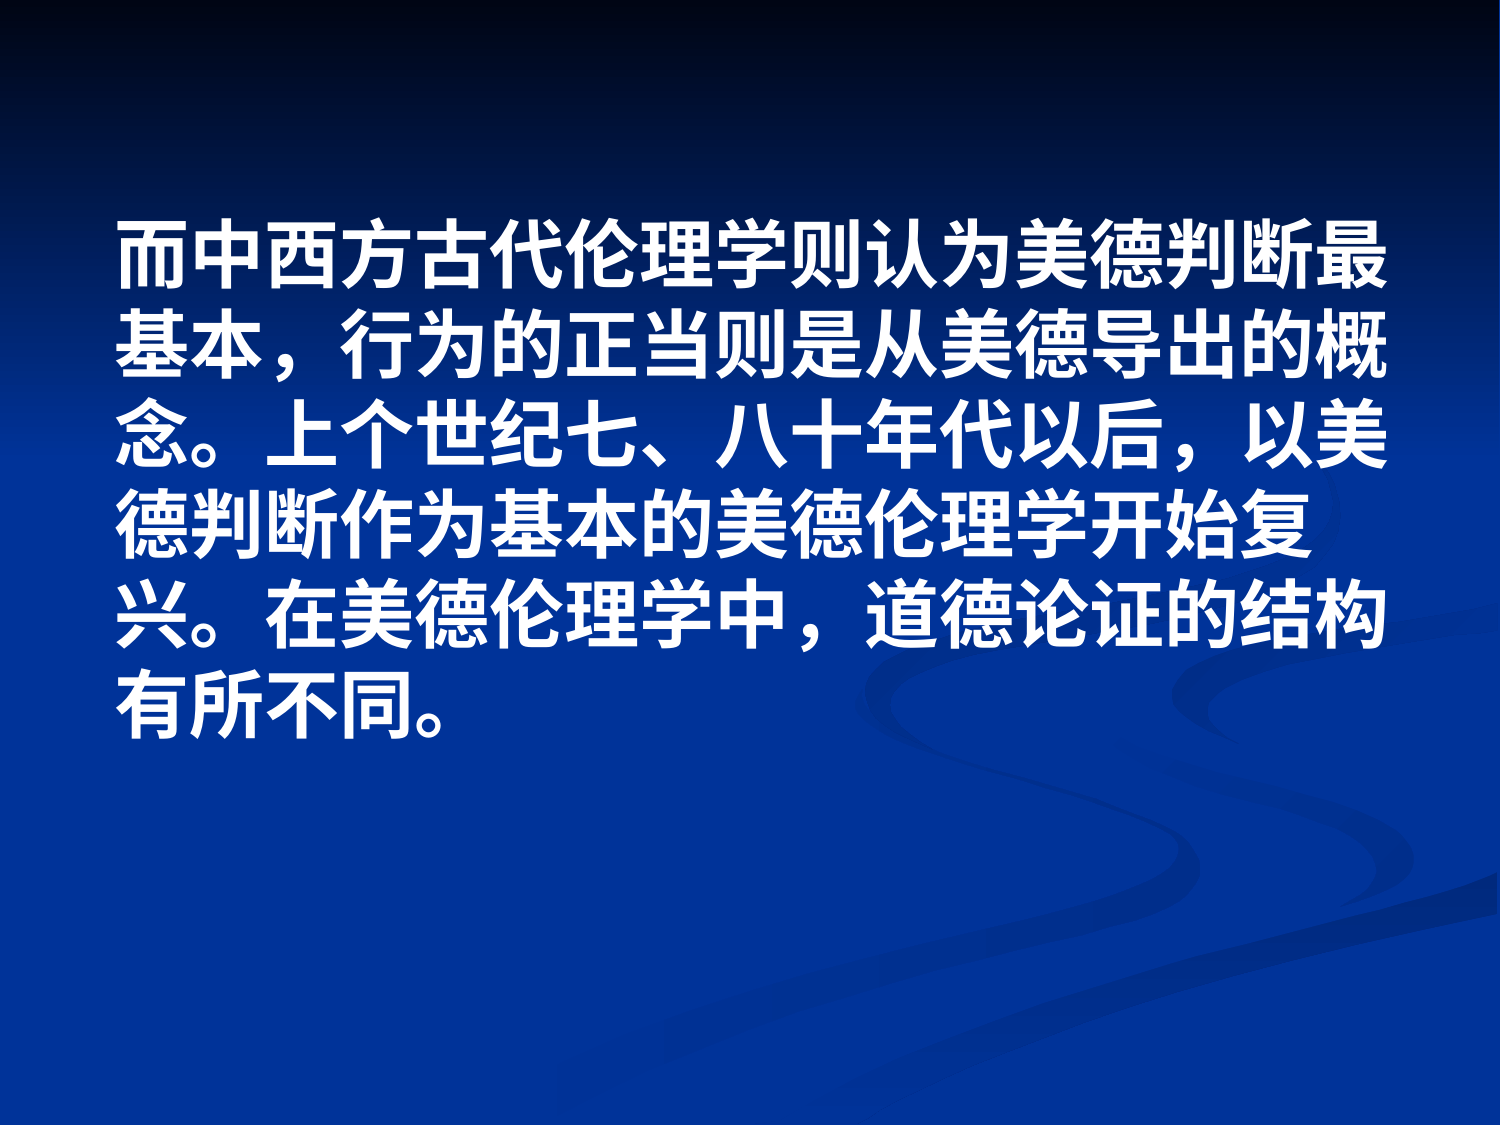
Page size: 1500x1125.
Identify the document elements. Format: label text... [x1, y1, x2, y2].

text_box 而中西方古代伦理学则认为美德判断最基本，行为的正当则是从美德导出的概念。上个世纪七、八十年代以后，以美德判断作为基本的美德伦理学开始复兴。在美德伦理学中，道德论证的结构有所不同。 [100, 110, 1438, 755]
